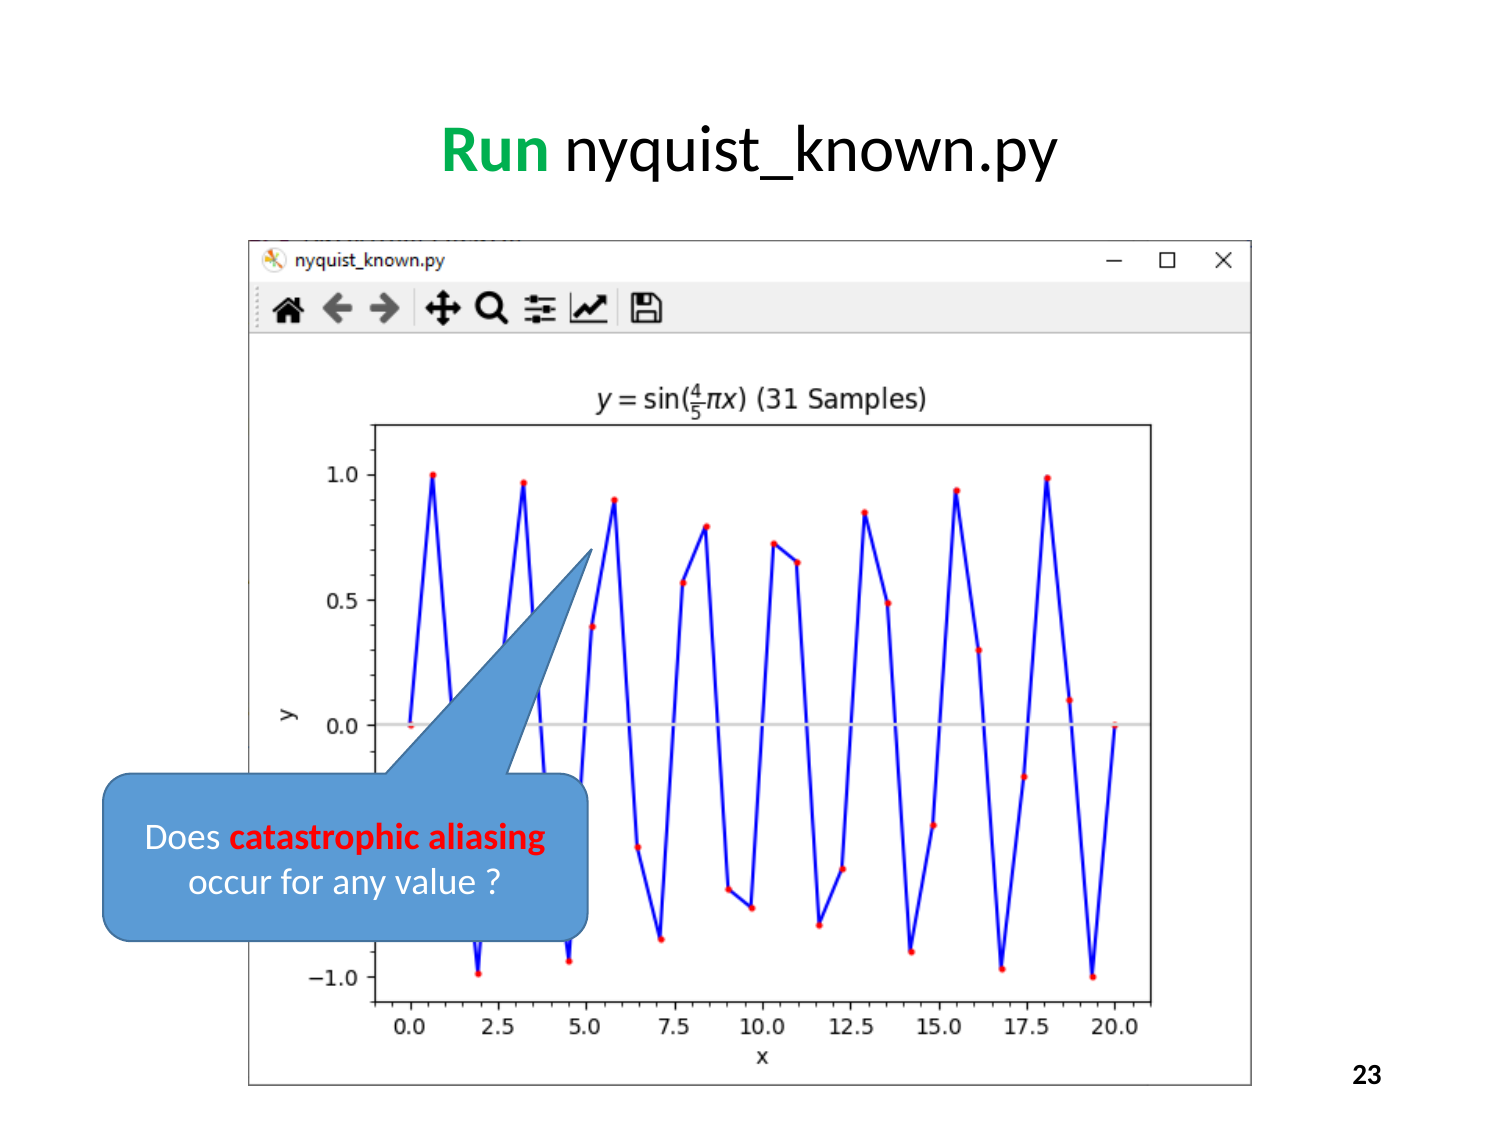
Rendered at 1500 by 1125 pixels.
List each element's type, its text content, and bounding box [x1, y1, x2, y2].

picture [248, 240, 1252, 1086]
title Run nyquist_known.py [103, 59, 1397, 241]
slide_number 23 [1059, 1042, 1397, 1103]
